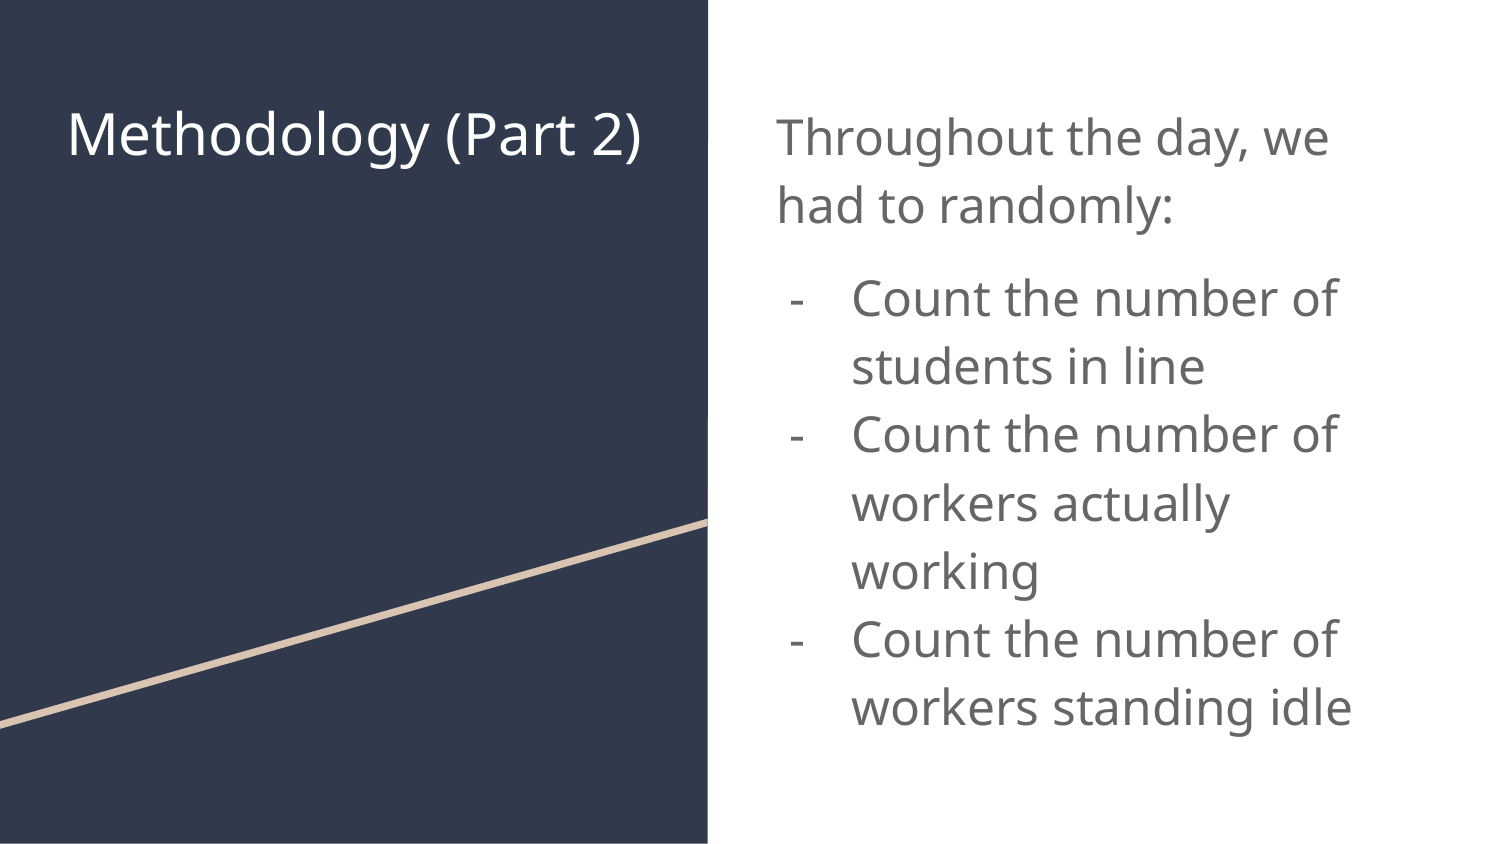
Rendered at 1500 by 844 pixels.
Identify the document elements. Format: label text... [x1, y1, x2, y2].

list Throughout the day, we had to randomly: Count the number of students in line Count the number of workers actually working Count the number of workers standing idle [761, 82, 1446, 755]
title Methodology (Part 2) [51, 82, 660, 494]
